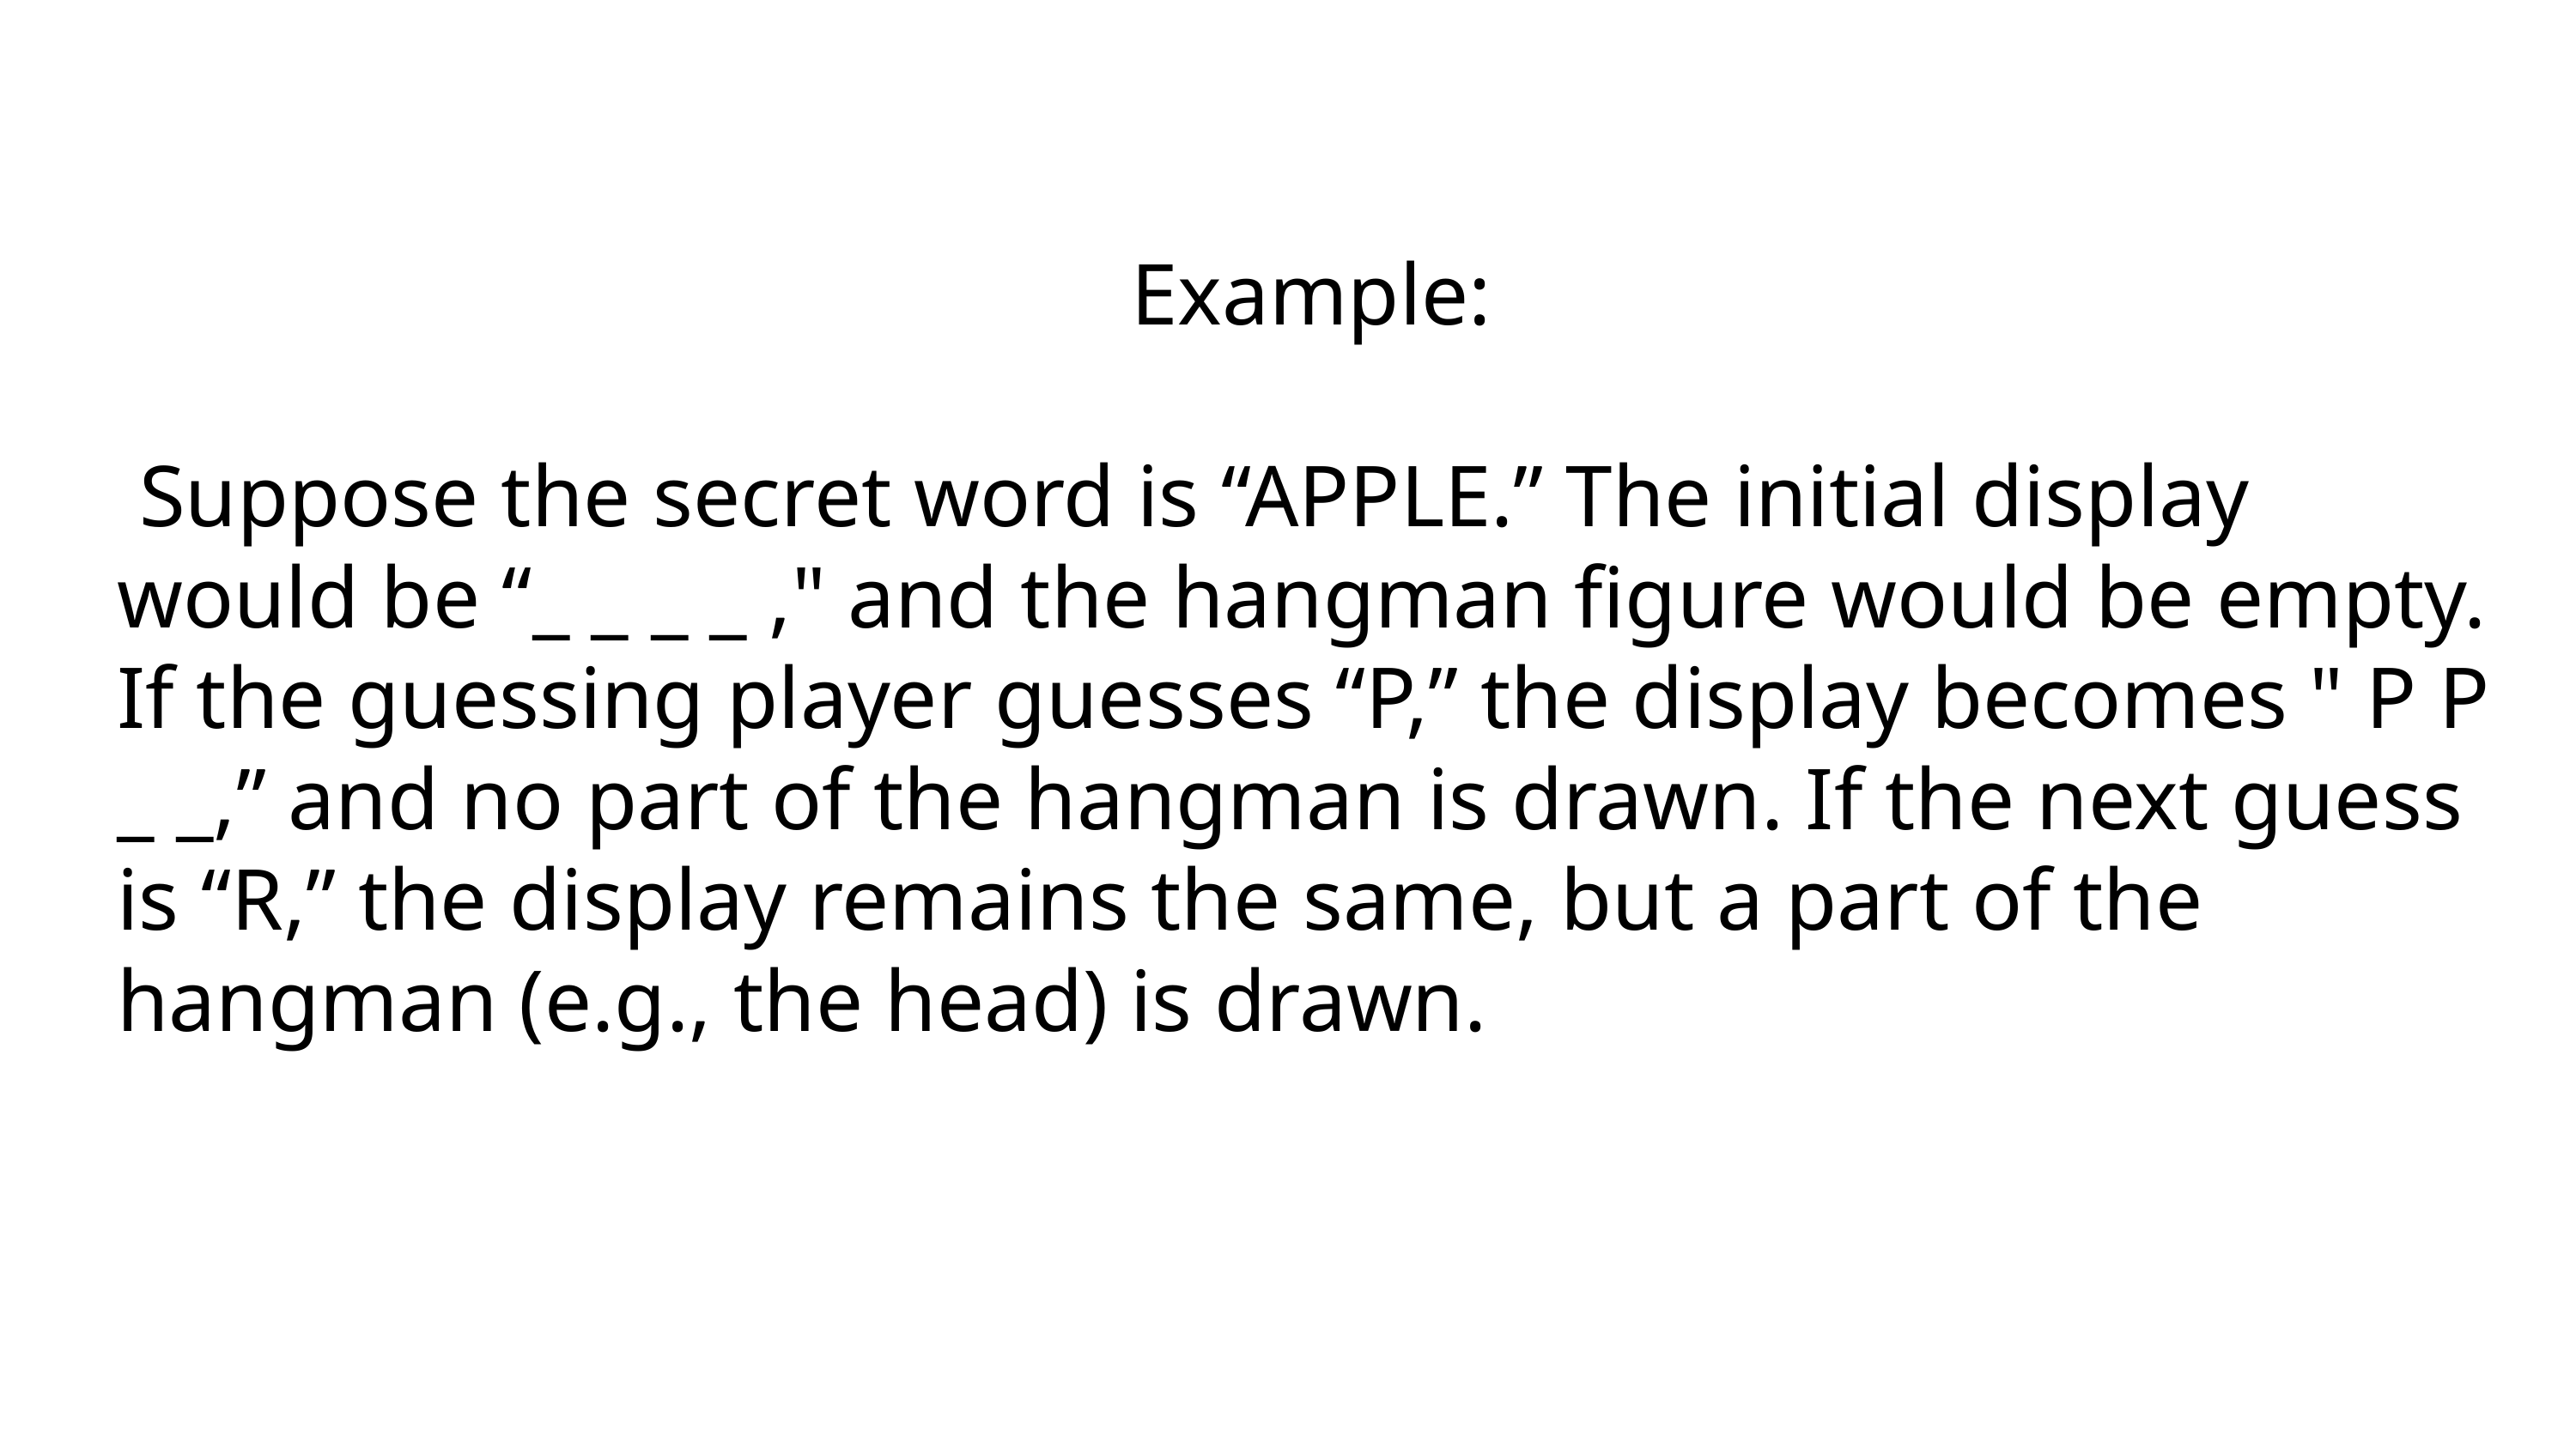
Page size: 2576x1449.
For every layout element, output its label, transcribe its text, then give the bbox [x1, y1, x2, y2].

text_box Example: Suppose the secret word is “APPLE.” The initial display would be “_ _ _ _ ," and the hangman figure would be empty. If the guessing player guesses “P,” the display becomes " P P _ _,” and no part of the hangman is drawn. If the next guess is “R,” the display remains the same, but a part of the hangman (e.g., the head) is drawn. [117, 240, 2506, 1048]
